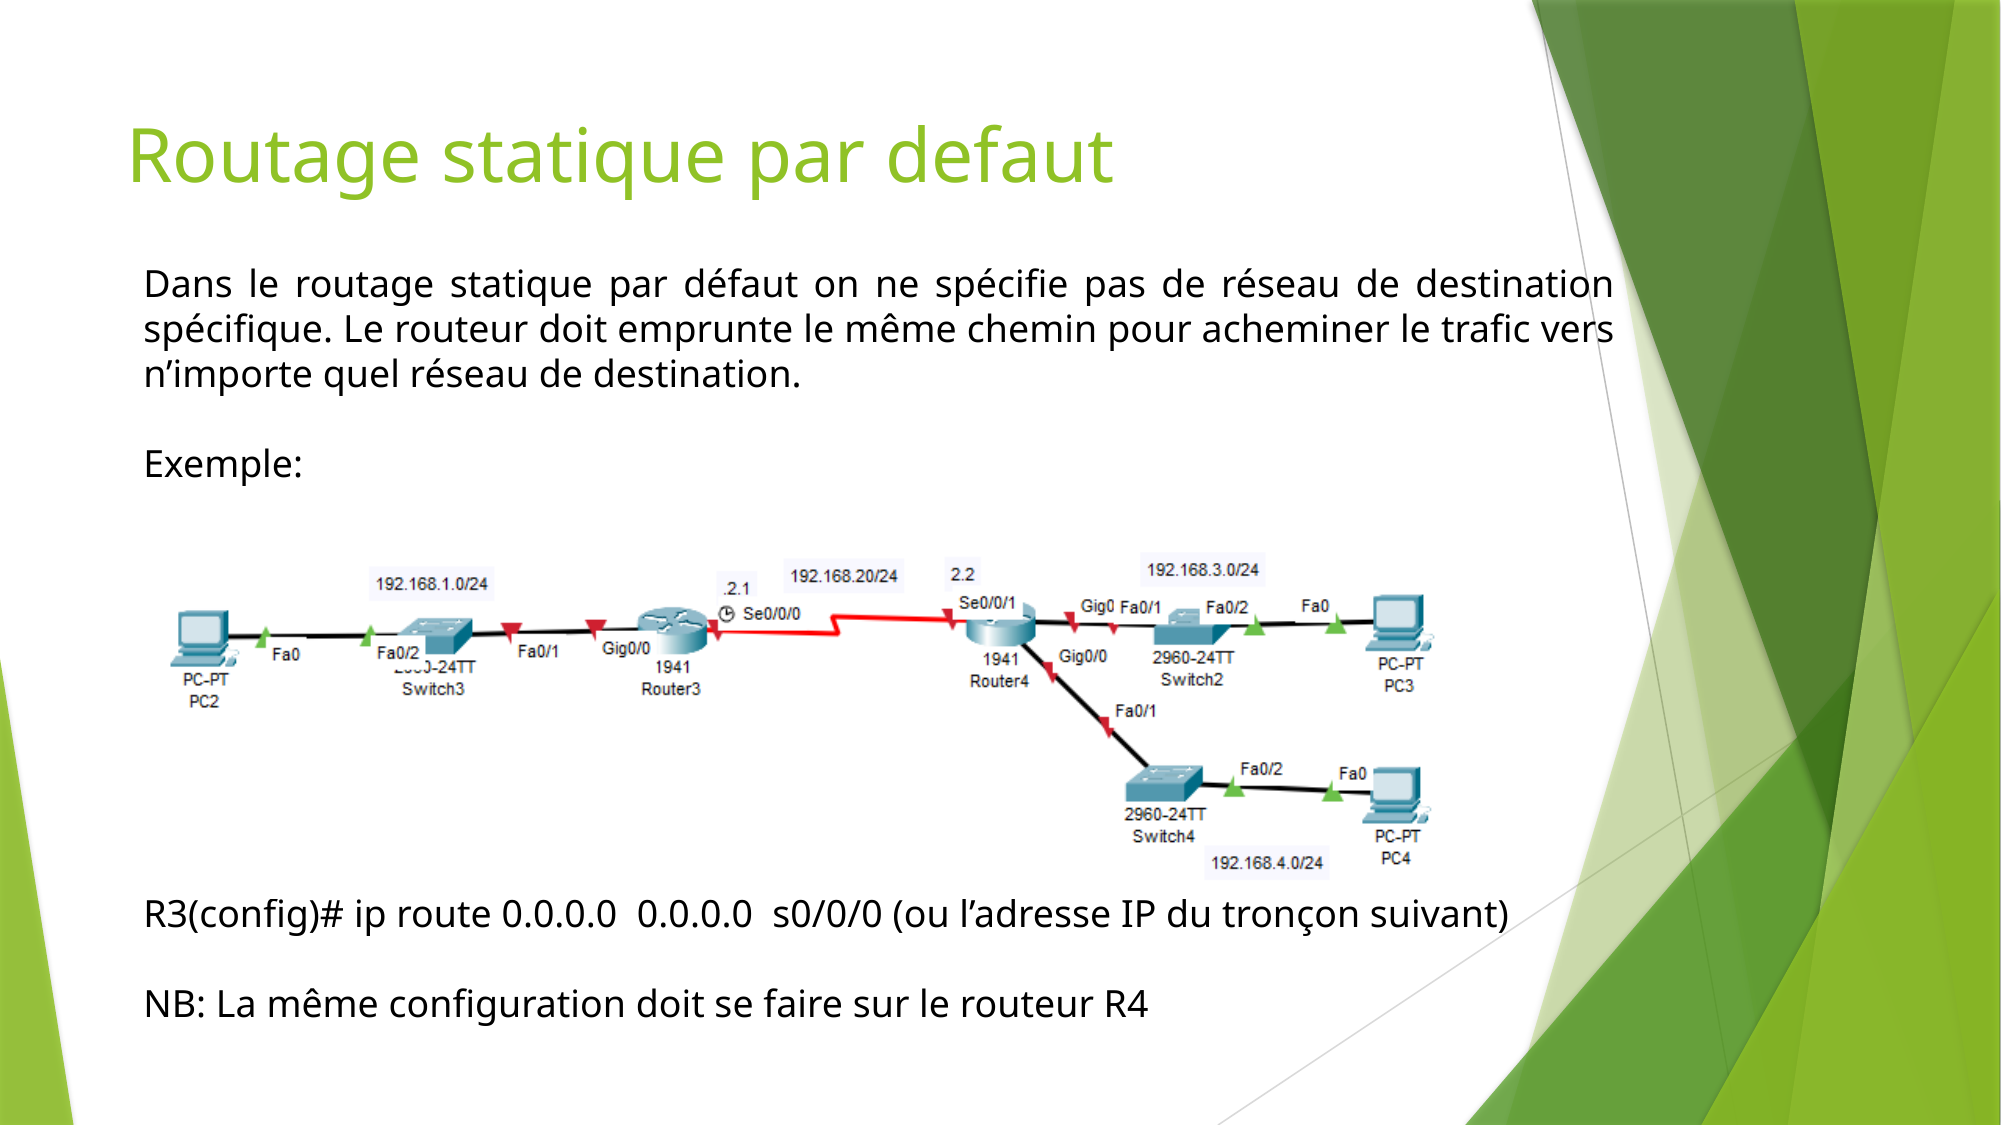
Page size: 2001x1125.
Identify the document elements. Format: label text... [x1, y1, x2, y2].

title Routage statique par defaut [111, 99, 1522, 317]
text_box Dans le routage statique par défaut on ne spécifie pas de réseau de destination spécifique. Le routeur doit emprunte le même chemin pour acheminer le trafic vers n’importe quel réseau de destination. Exemple: R3(config)# ip route 0.0.0.0 0.0.0.0 s0/0/0 (ou l’adresse IP du tronçon suivant) NB: La même configuration doit se faire sur le routeur R4 [128, 252, 1631, 1125]
picture [152, 503, 1480, 899]
